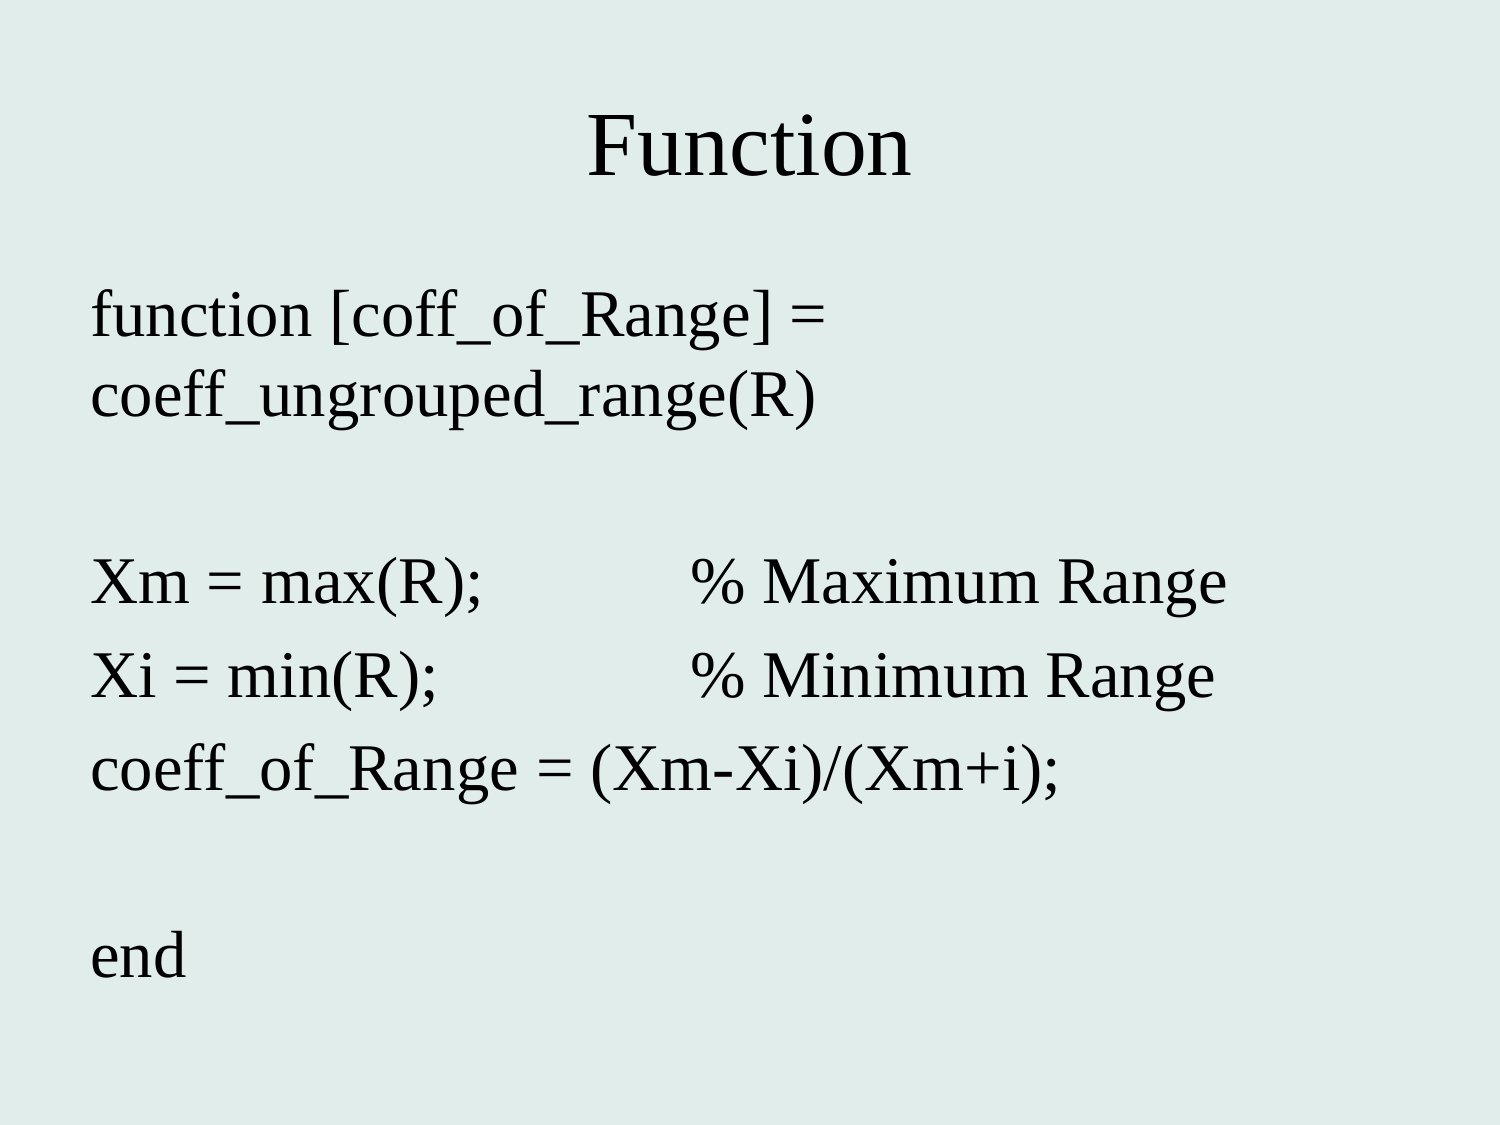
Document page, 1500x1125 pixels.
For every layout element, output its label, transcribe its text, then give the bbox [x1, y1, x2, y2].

list function [coff_of_Range] = coeff_ungrouped_range(R) Xm = max(R); % Maximum Range Xi = min(R); % Minimum Range coeff_of_Range = (Xm-Xi)/(Xm+i); end [75, 262, 1425, 1005]
title Function [75, 45, 1425, 233]
